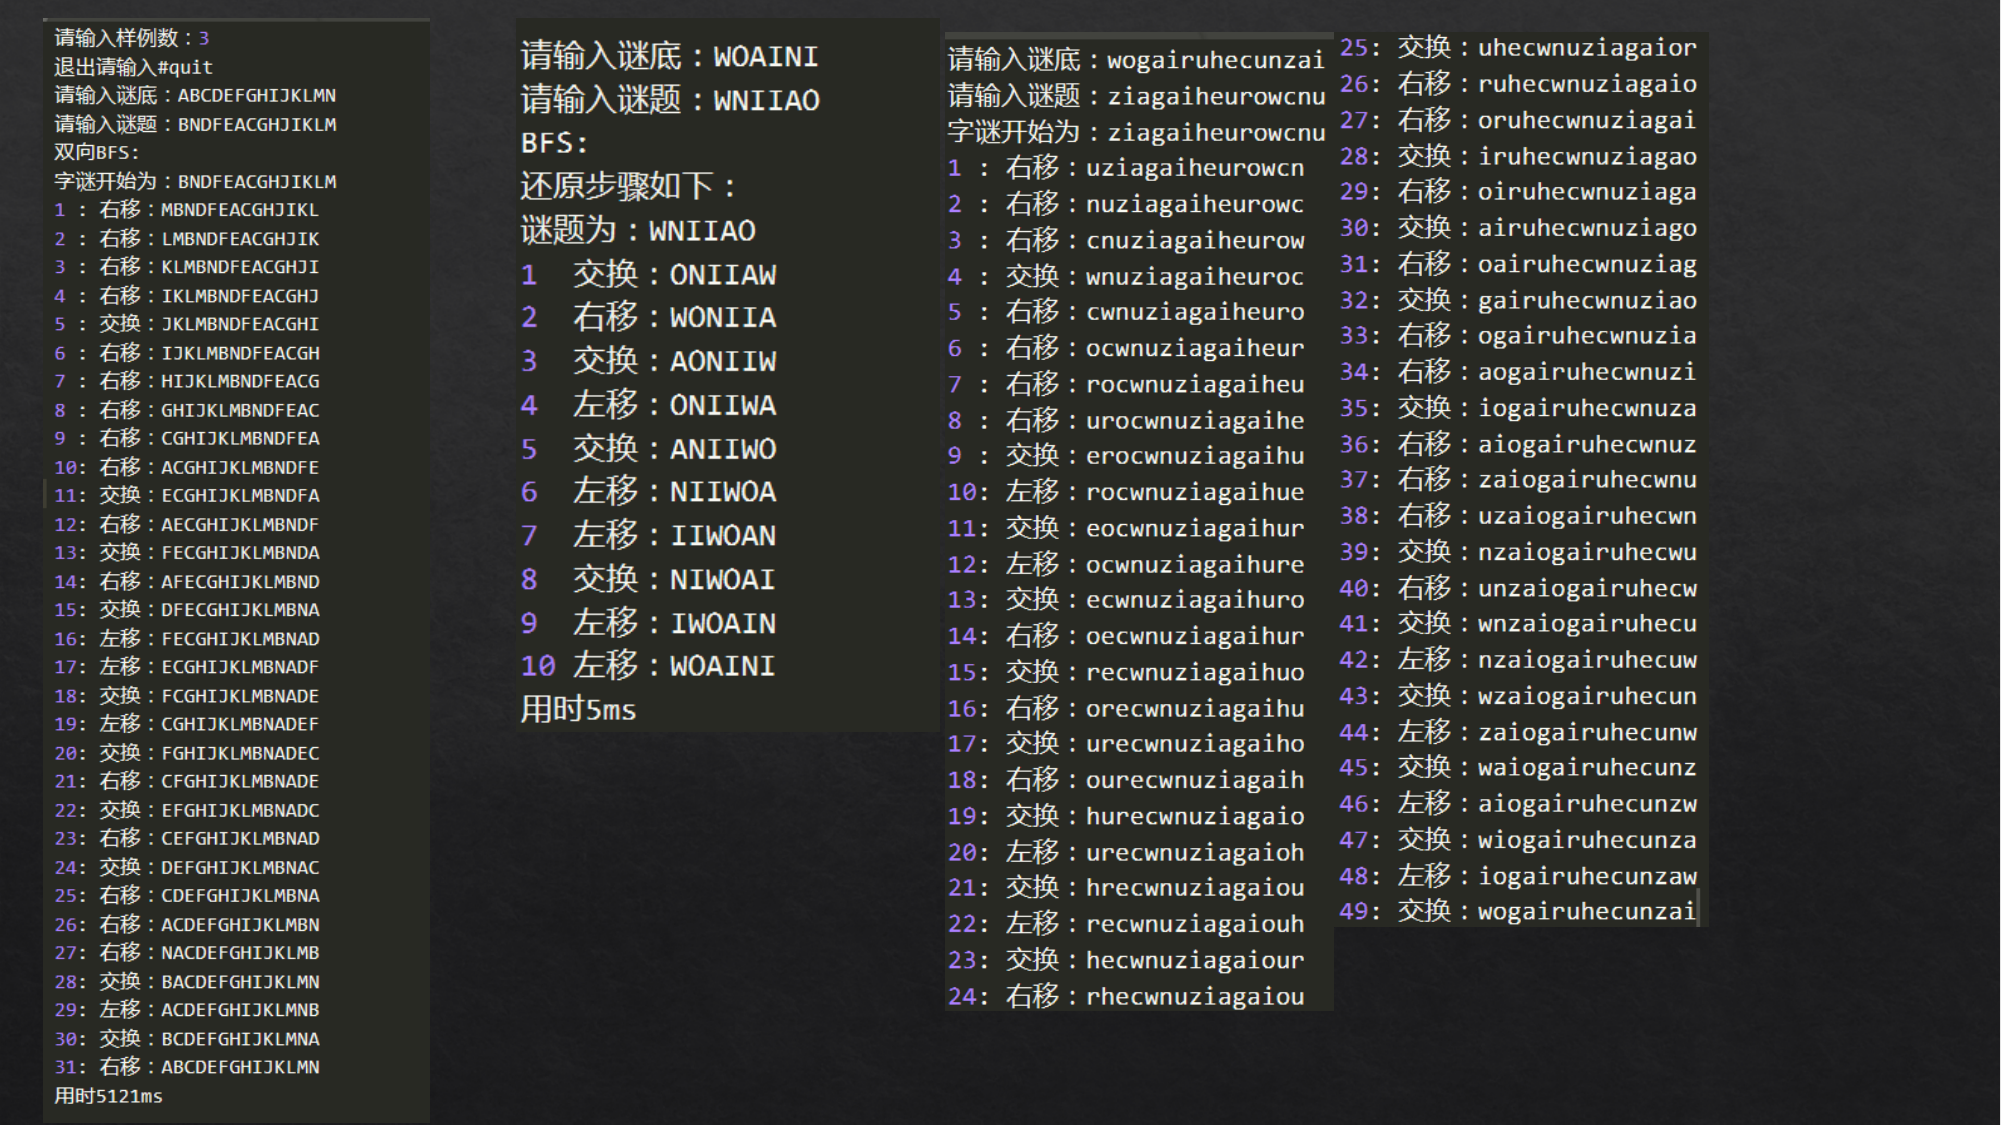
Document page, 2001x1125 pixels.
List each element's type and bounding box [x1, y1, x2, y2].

picture [944, 32, 1709, 1011]
picture [515, 18, 941, 732]
picture [43, 18, 431, 1123]
